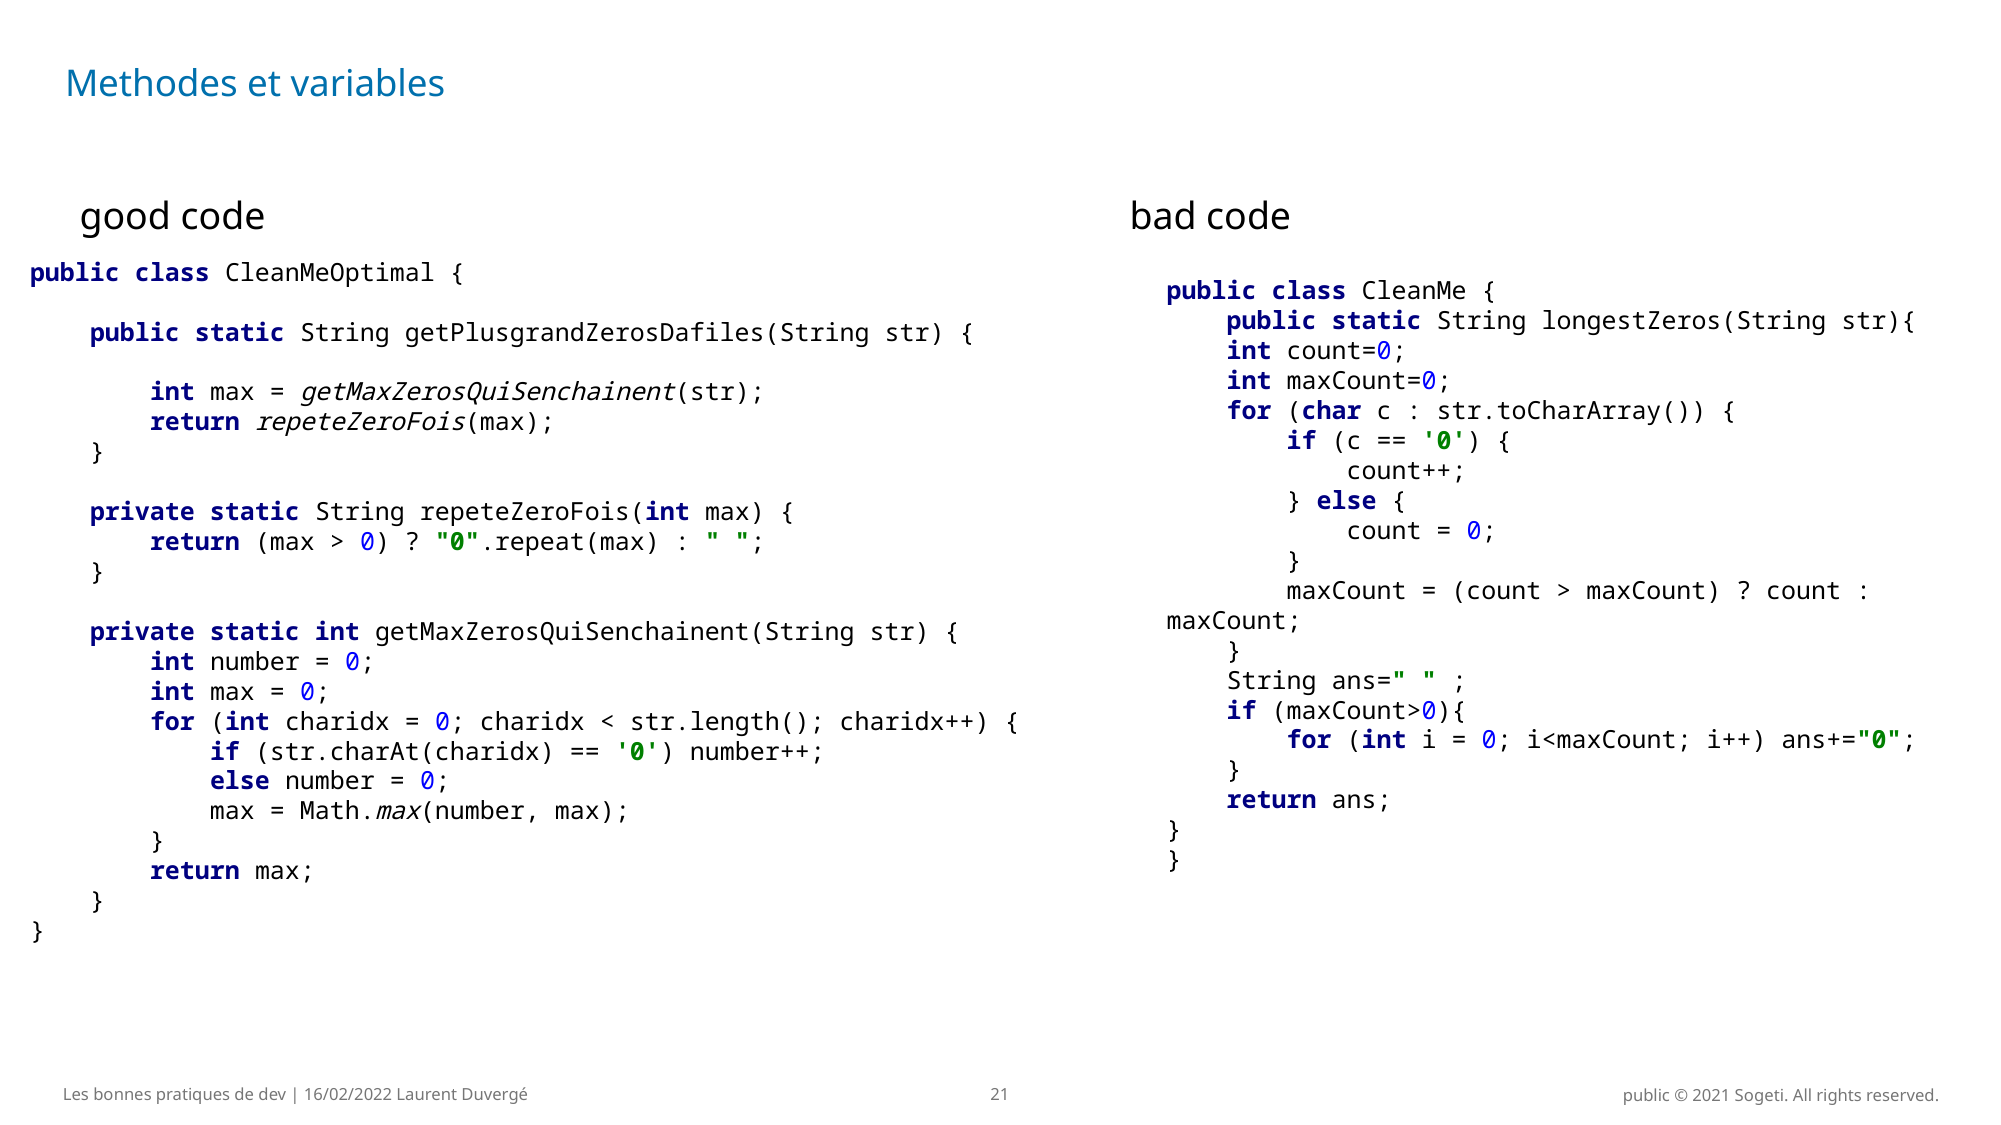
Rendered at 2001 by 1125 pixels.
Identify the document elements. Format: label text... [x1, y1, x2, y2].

title Methodes et variables [64, 64, 705, 149]
text_box good code bad code [64, 184, 1556, 245]
text_box public class CleanMeOptimal { public static String getPlusgrandZerosDafiles(String str) { int max = getMaxZerosQuiSenchainent(str); return repeteZeroFois(max); } private static String repeteZeroFois(int max) { return (max > 0) ? "0".repeat(max) : " "; } private static int getMaxZerosQuiSenchainent(String str) { int number = 0; int max = 0; for (int charidx = 0; charidx < str.length(); charidx++) { if (str.charAt(charidx) == '0') number++; else number = 0; max = Math.max(number, max); } return max; } } [14, 248, 1035, 1023]
text_box public class CleanMe { public static String longestZeros(String str){ int count=0; int maxCount=0; for (char c : str.toCharArray()) { if (c == '0') { count++; } else { count = 0; } maxCount = (count > maxCount) ? count : maxCount; } String ans=" " ; if (maxCount>0){ for (int i = 0; i<maxCount; i++) ans+="0"; } return ans; } } [1151, 267, 1979, 882]
